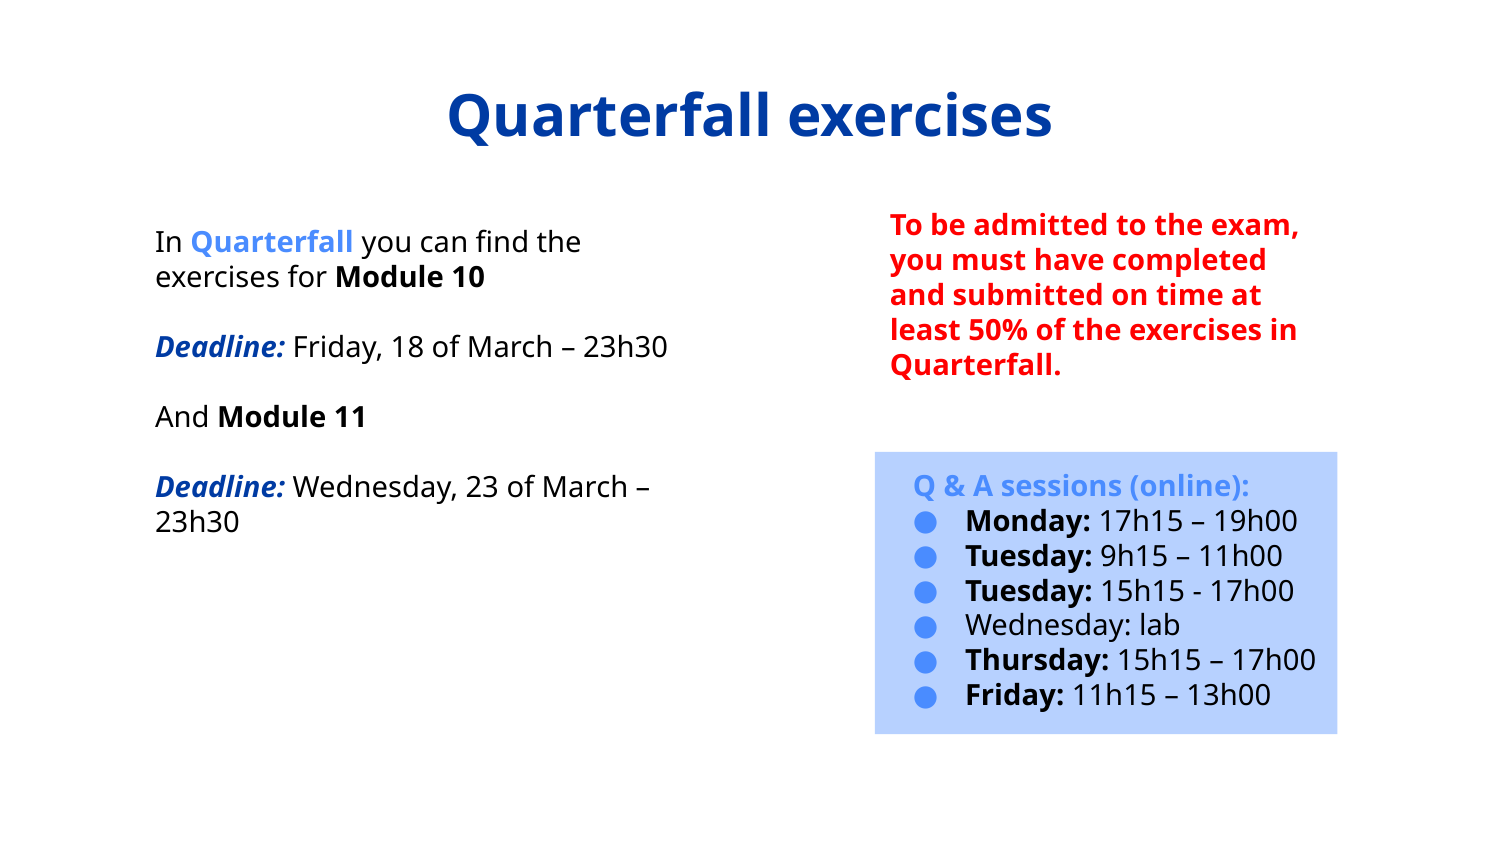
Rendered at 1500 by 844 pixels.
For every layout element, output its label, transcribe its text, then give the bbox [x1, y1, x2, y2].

title Quarterfall exercises [116, 63, 1383, 157]
text_box Q & A sessions (online): Monday: 17h15 – 19h00 Tuesday: 9h15 – 11h00 Tuesday: 15h15 - 17h00 Wednesday: lab Thursday: 15h15 – 17h00 Friday: 11h15 – 13h00 [874, 451, 1338, 735]
list In Quarterfall you can find the exercises for Module 10 Deadline: Friday, 18 of March – 23h30 And Module 11 Deadline: Wednesday, 23 of March – 23h30 [116, 173, 720, 735]
text_box To be admitted to the exam, you must have completed and submitted on time at least 50% of the exercises in Quarterfall. [874, 198, 1338, 389]
